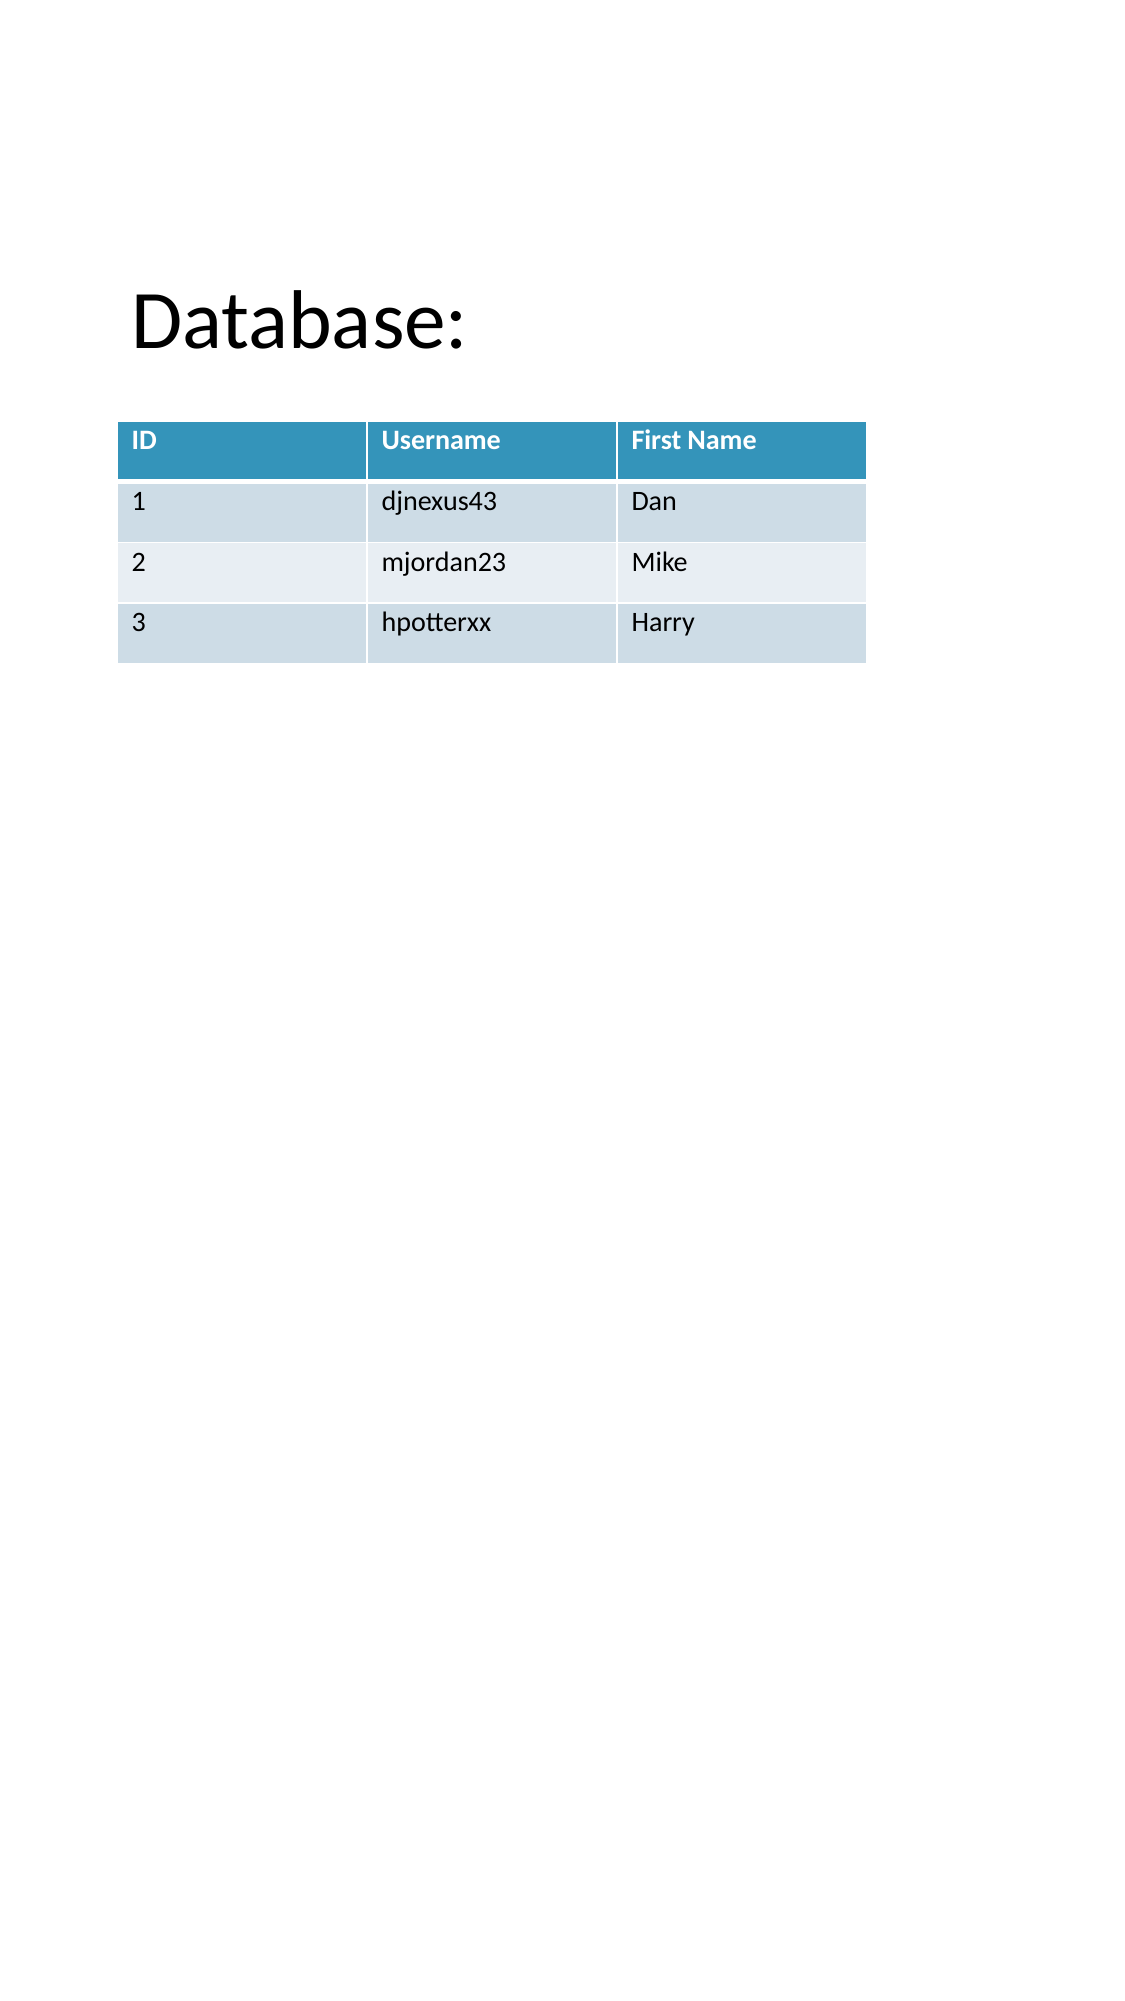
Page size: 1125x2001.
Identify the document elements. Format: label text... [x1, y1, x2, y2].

table_cell Harry [618, 604, 866, 663]
table_header Username [368, 422, 616, 479]
table_cell 2 [118, 543, 366, 602]
table_cell 3 [118, 604, 366, 663]
table_cell mjordan23 [368, 543, 616, 602]
table_cell hpotterxx [368, 604, 616, 663]
text_box Database: [116, 258, 750, 373]
table_cell djnexus43 [368, 484, 616, 542]
table_cell Dan [618, 484, 866, 542]
table_cell 1 [118, 484, 366, 542]
table_header First Name [618, 422, 866, 479]
table_header ID [118, 422, 366, 479]
table_cell Mike [618, 543, 866, 602]
